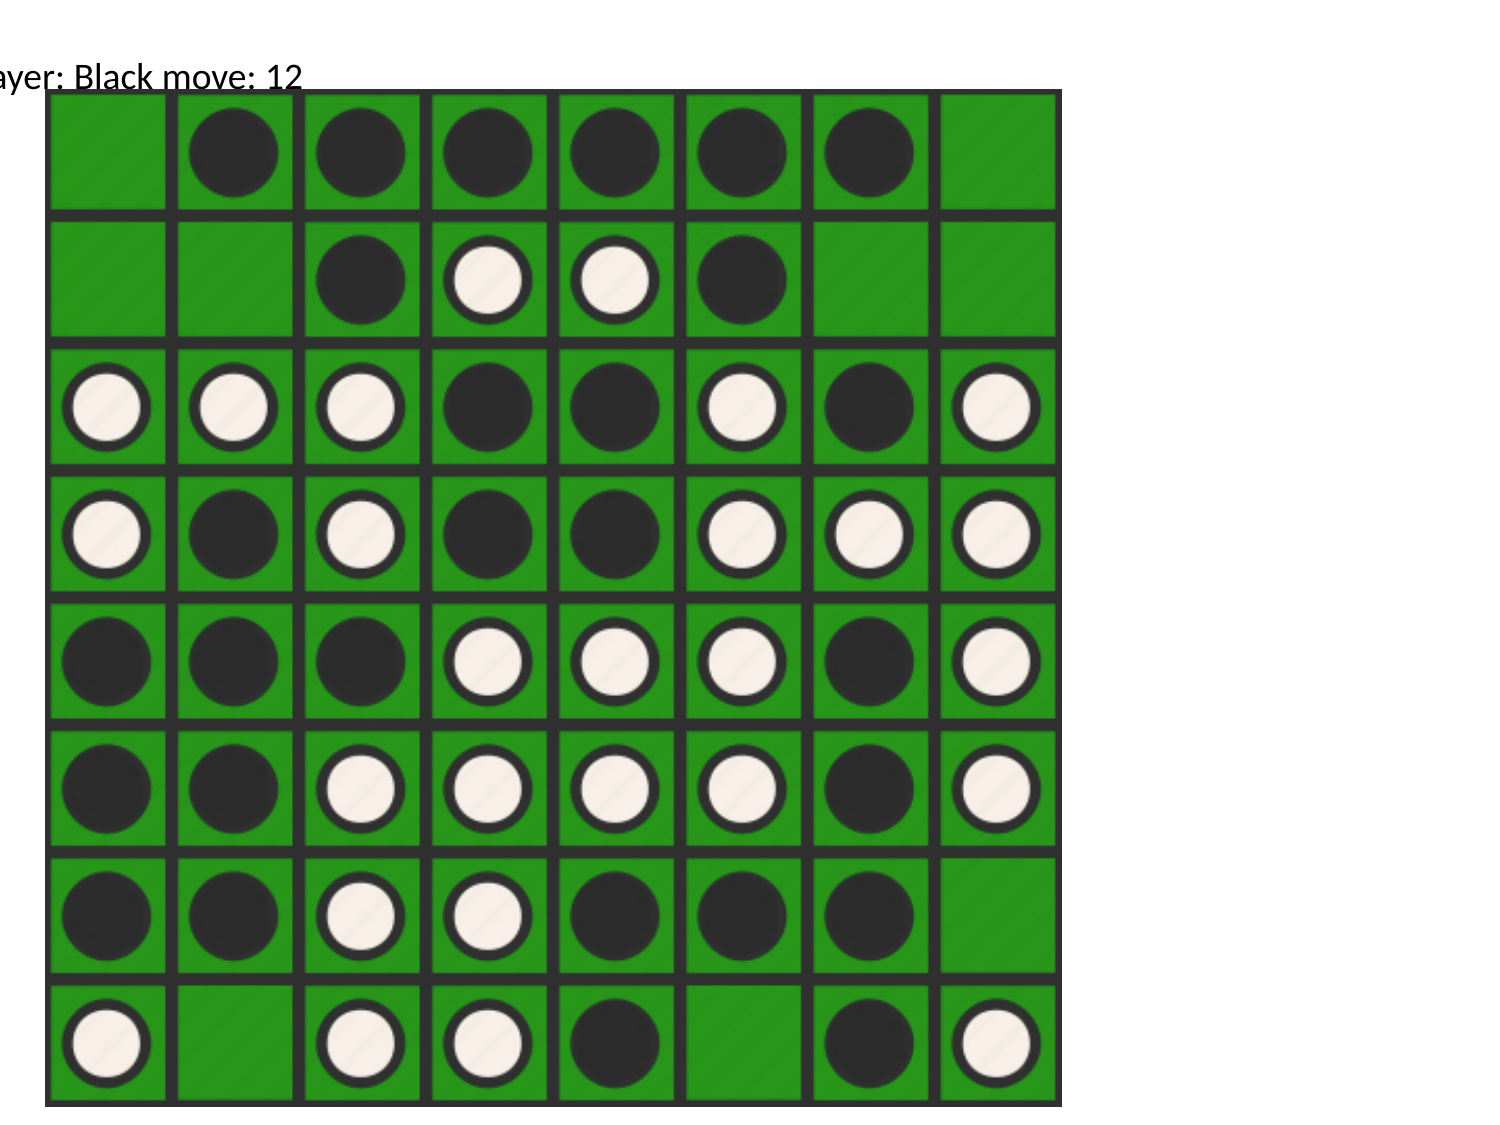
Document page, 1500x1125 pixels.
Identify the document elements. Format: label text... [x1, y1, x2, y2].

text_box turn: 51 player: Black move: 12 [0, 44, 319, 105]
picture [44, 89, 1062, 1107]
